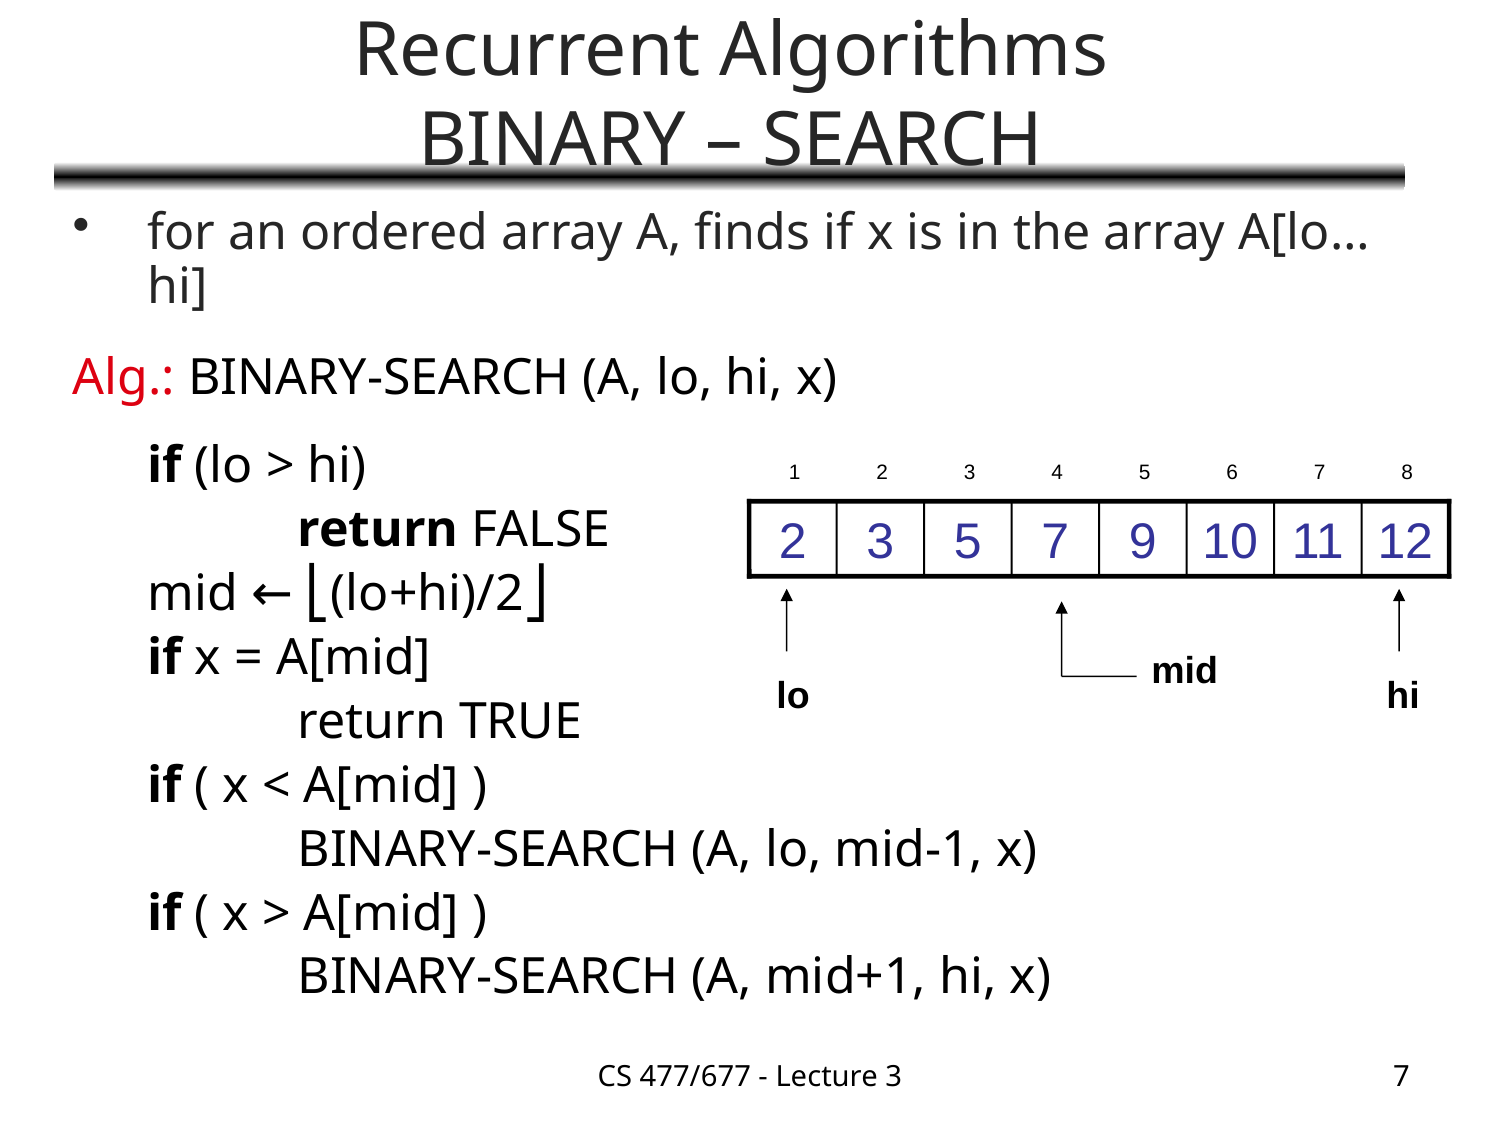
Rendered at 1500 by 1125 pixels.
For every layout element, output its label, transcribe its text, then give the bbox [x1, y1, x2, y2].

slide_number 7 [1074, 1049, 1426, 1103]
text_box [748, 451, 1450, 725]
list for an ordered array A, finds if x is in the array A[lo…hi] Alg.: BINARY-SEARCH (A, lo, hi, x) if (lo > hi) return FALSE mid ← ⎣(lo+hi)/2⎦ if x = A[mid] return TRUE if ( x < A[mid] ) BINARY-SEARCH (A, lo, mid-1, x) if ( x > A[mid] ) BINARY-SEARCH (A, mid+1, hi, x) [57, 198, 1401, 1063]
footer CS 477/677 - Lecture 3 [512, 1063, 988, 1103]
title Recurrent Algorithms BINARY – SEARCH [55, 16, 1407, 166]
